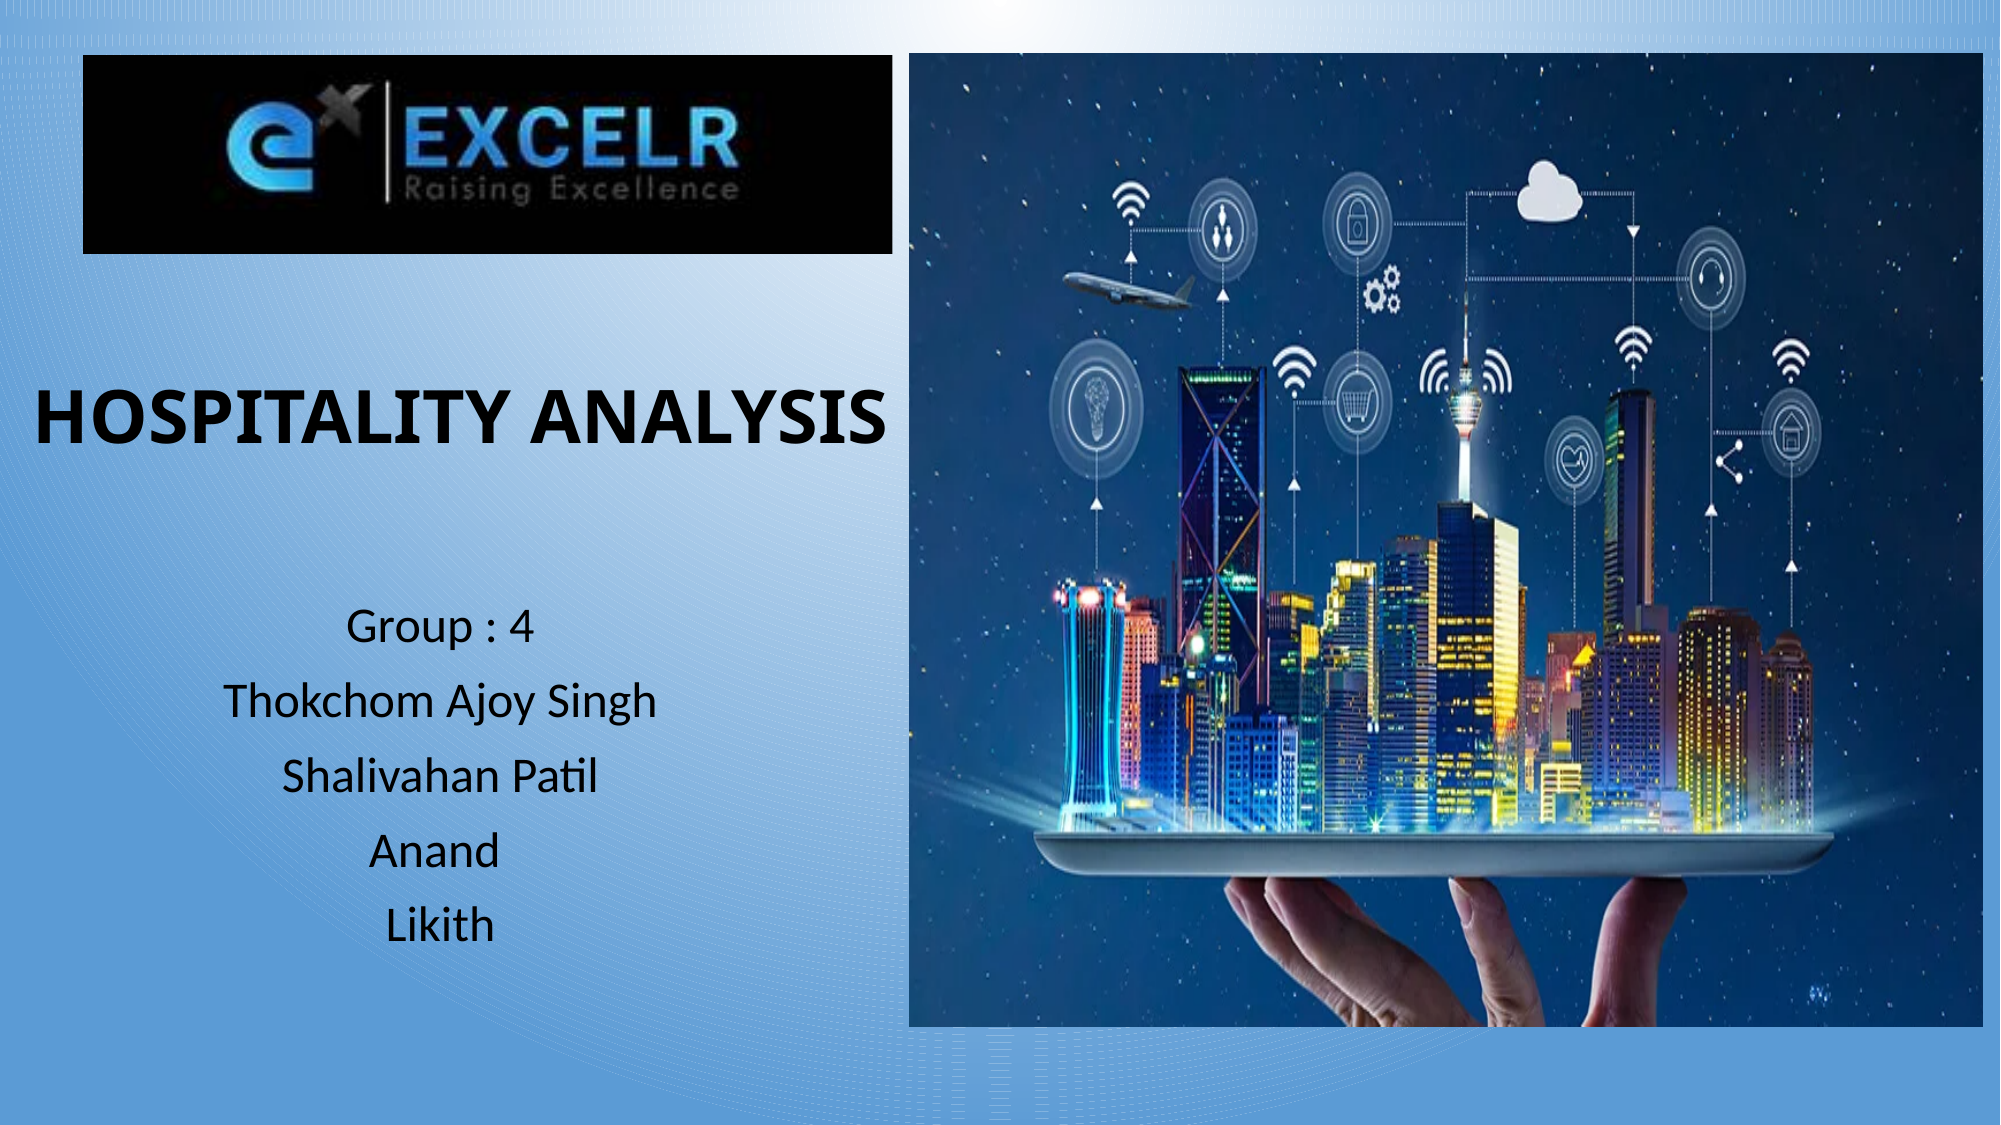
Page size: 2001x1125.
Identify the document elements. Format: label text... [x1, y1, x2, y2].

picture [909, 52, 1983, 1027]
picture [83, 55, 893, 254]
subtitle Group : 4 Thokchom Ajoy Singh Shalivahan Patil Anand Likith [116, 591, 764, 1064]
title HOSPITALITY ANALYSIS [0, 323, 909, 467]
